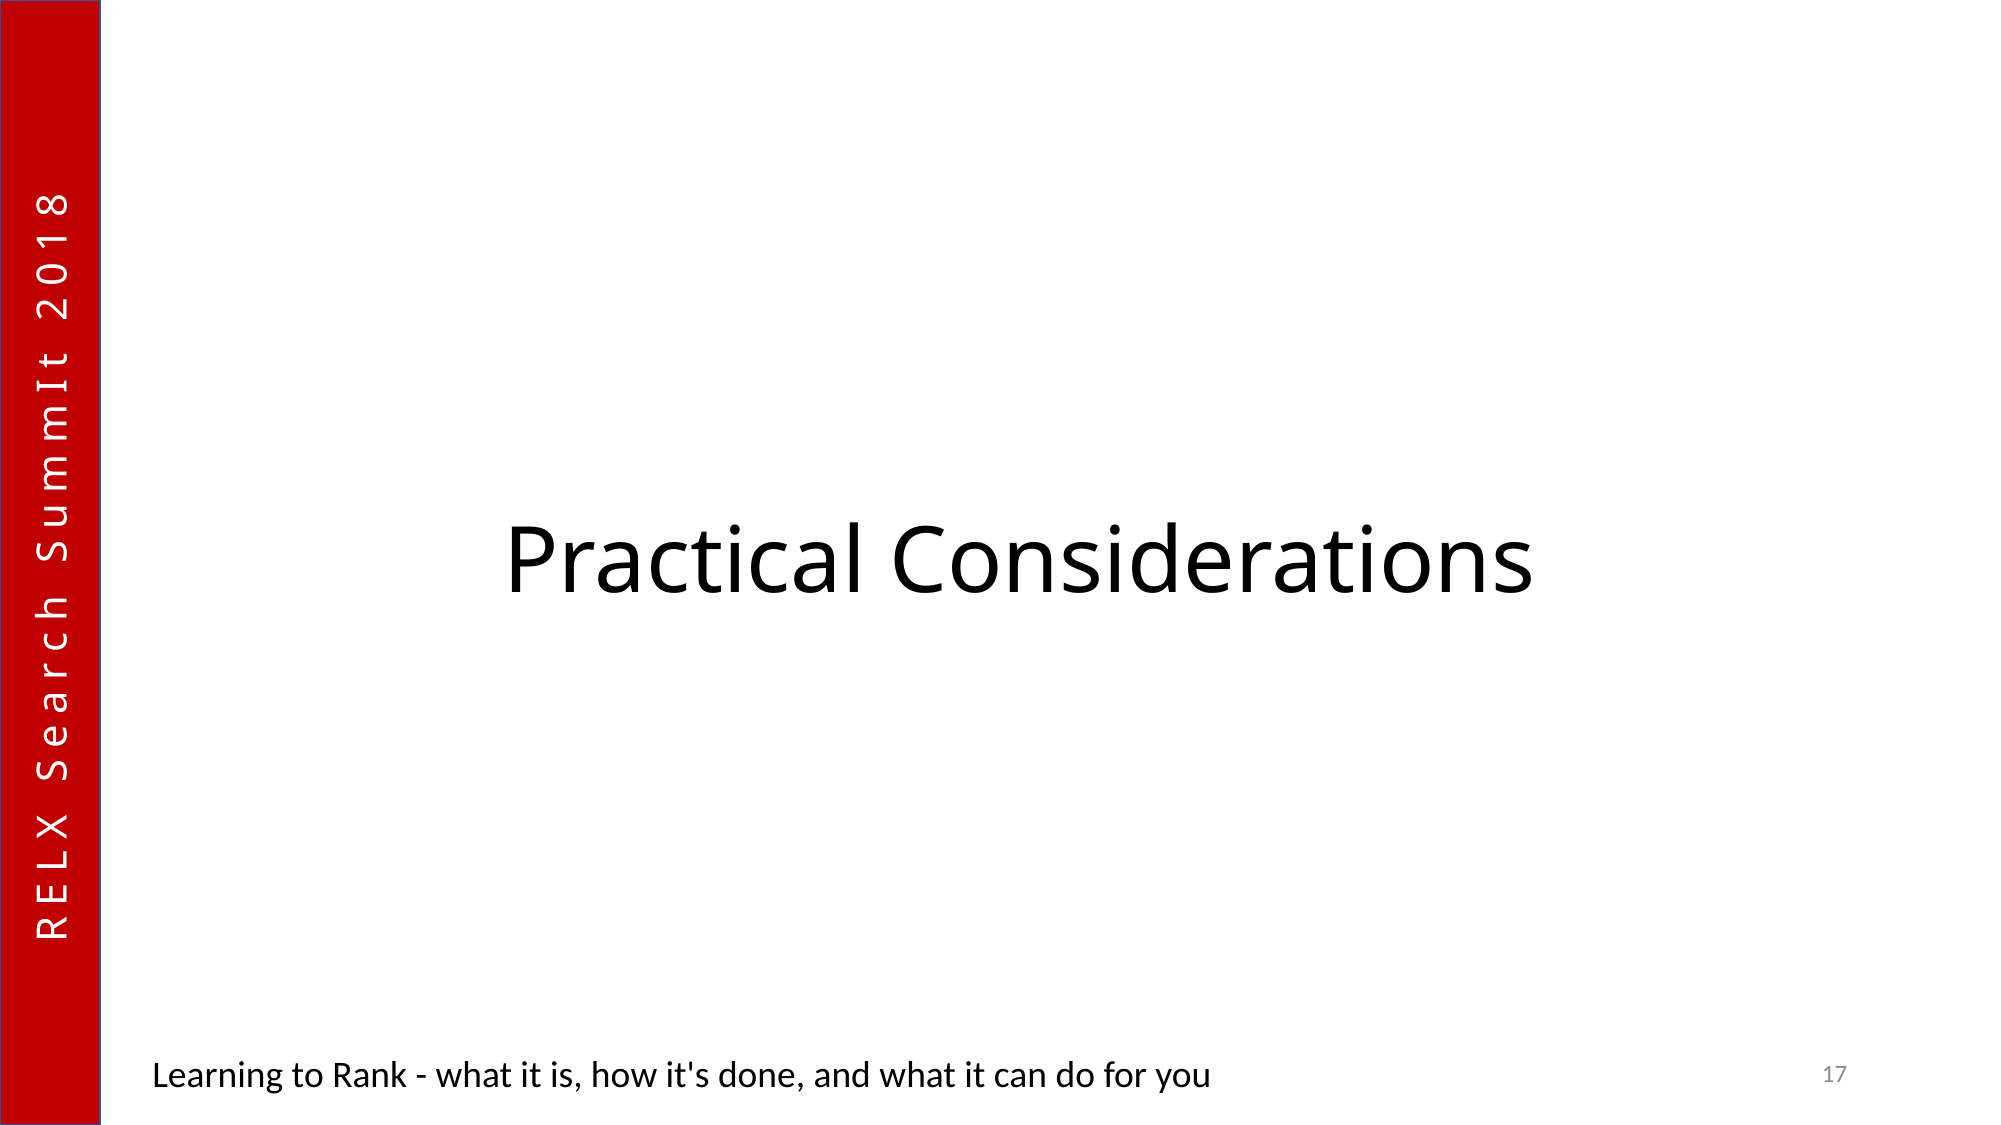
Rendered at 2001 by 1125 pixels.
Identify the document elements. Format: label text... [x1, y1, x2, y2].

footer Learning to Rank - what it is, how it's done, and what it can do for you [137, 1042, 1245, 1103]
slide_number 17 [1412, 1042, 1863, 1103]
title Practical Considerations [157, 453, 1883, 672]
